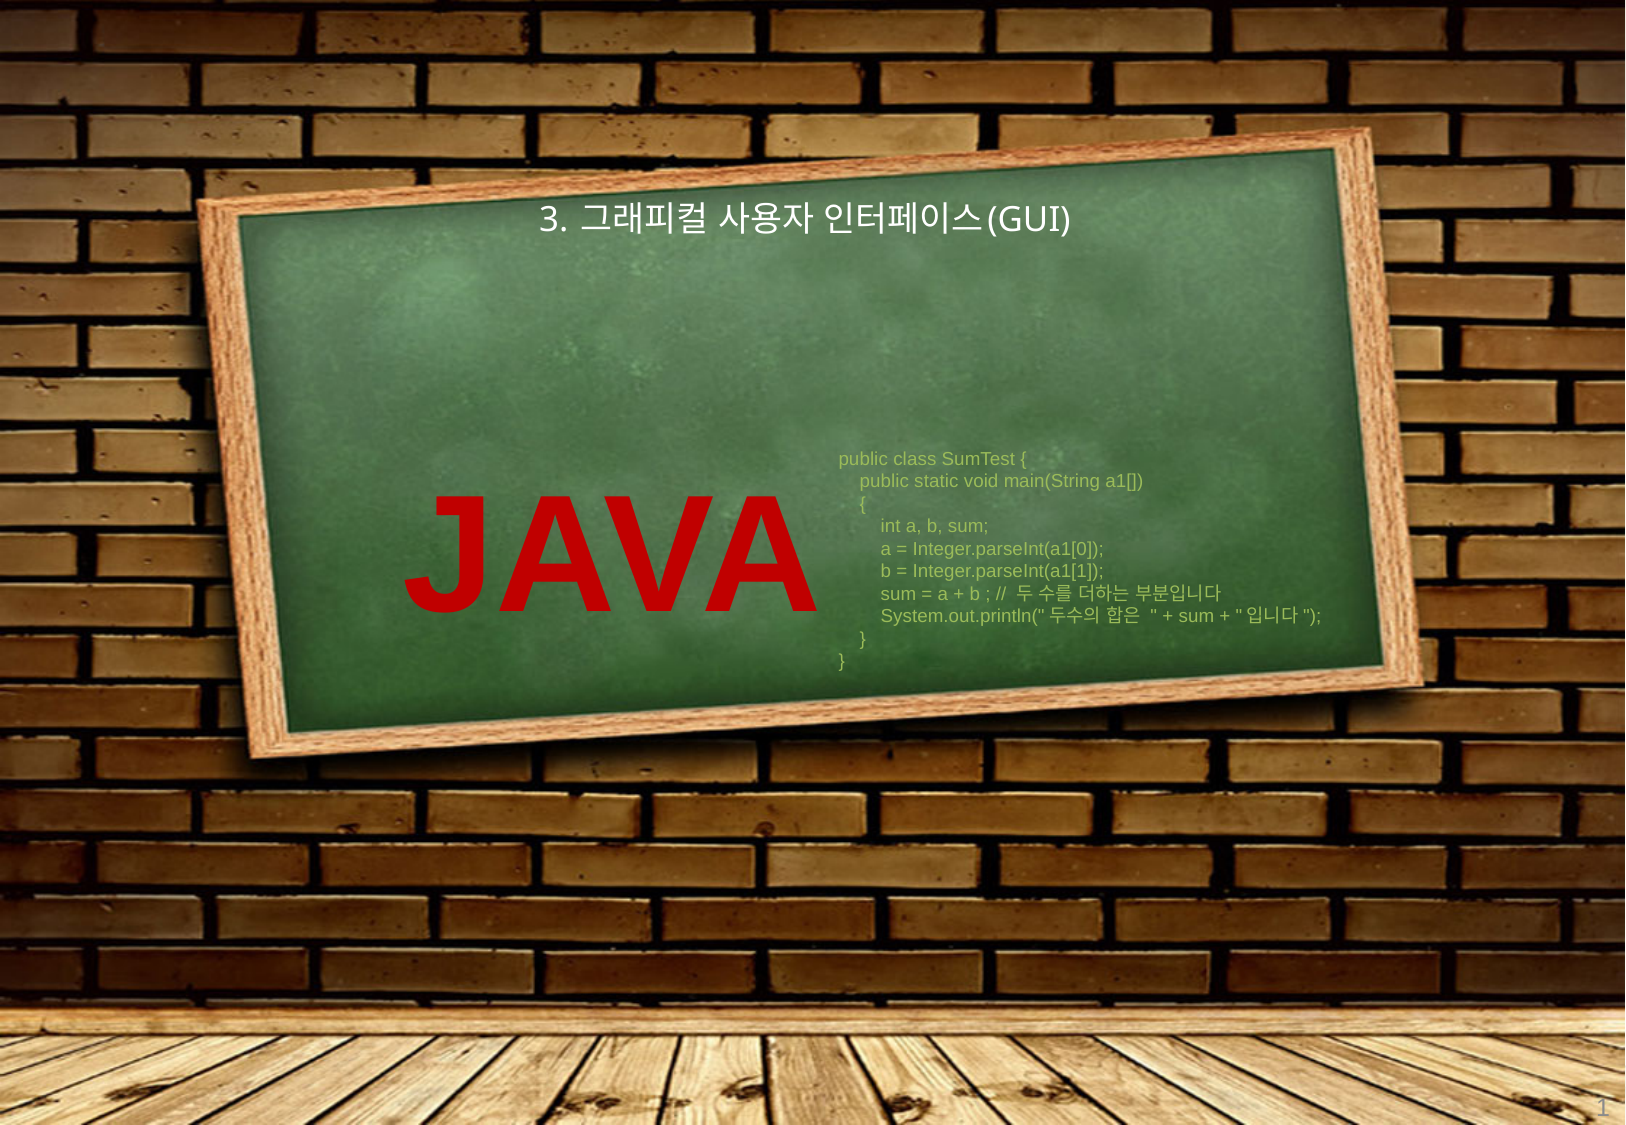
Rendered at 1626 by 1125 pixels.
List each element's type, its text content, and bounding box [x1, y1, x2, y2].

text_box Java [362, 437, 863, 652]
slide_number 1 [1202, 1087, 1625, 1125]
title 3. 그래피컬 사용자 인터페이스(GUI) [274, 188, 1336, 290]
picture [0, 0, 1626, 1125]
text_box public class SumTest { public static void main(String a1[]) { int a, b, sum; a = Integer.parseInt(a1[0]); b = Integer.parseInt(a1[1]); sum = a + b ; // 두 수를 더하는 부분입니다 System.out.println("두수의 합은 " + sum + "입니다"); } } [822, 437, 1338, 681]
